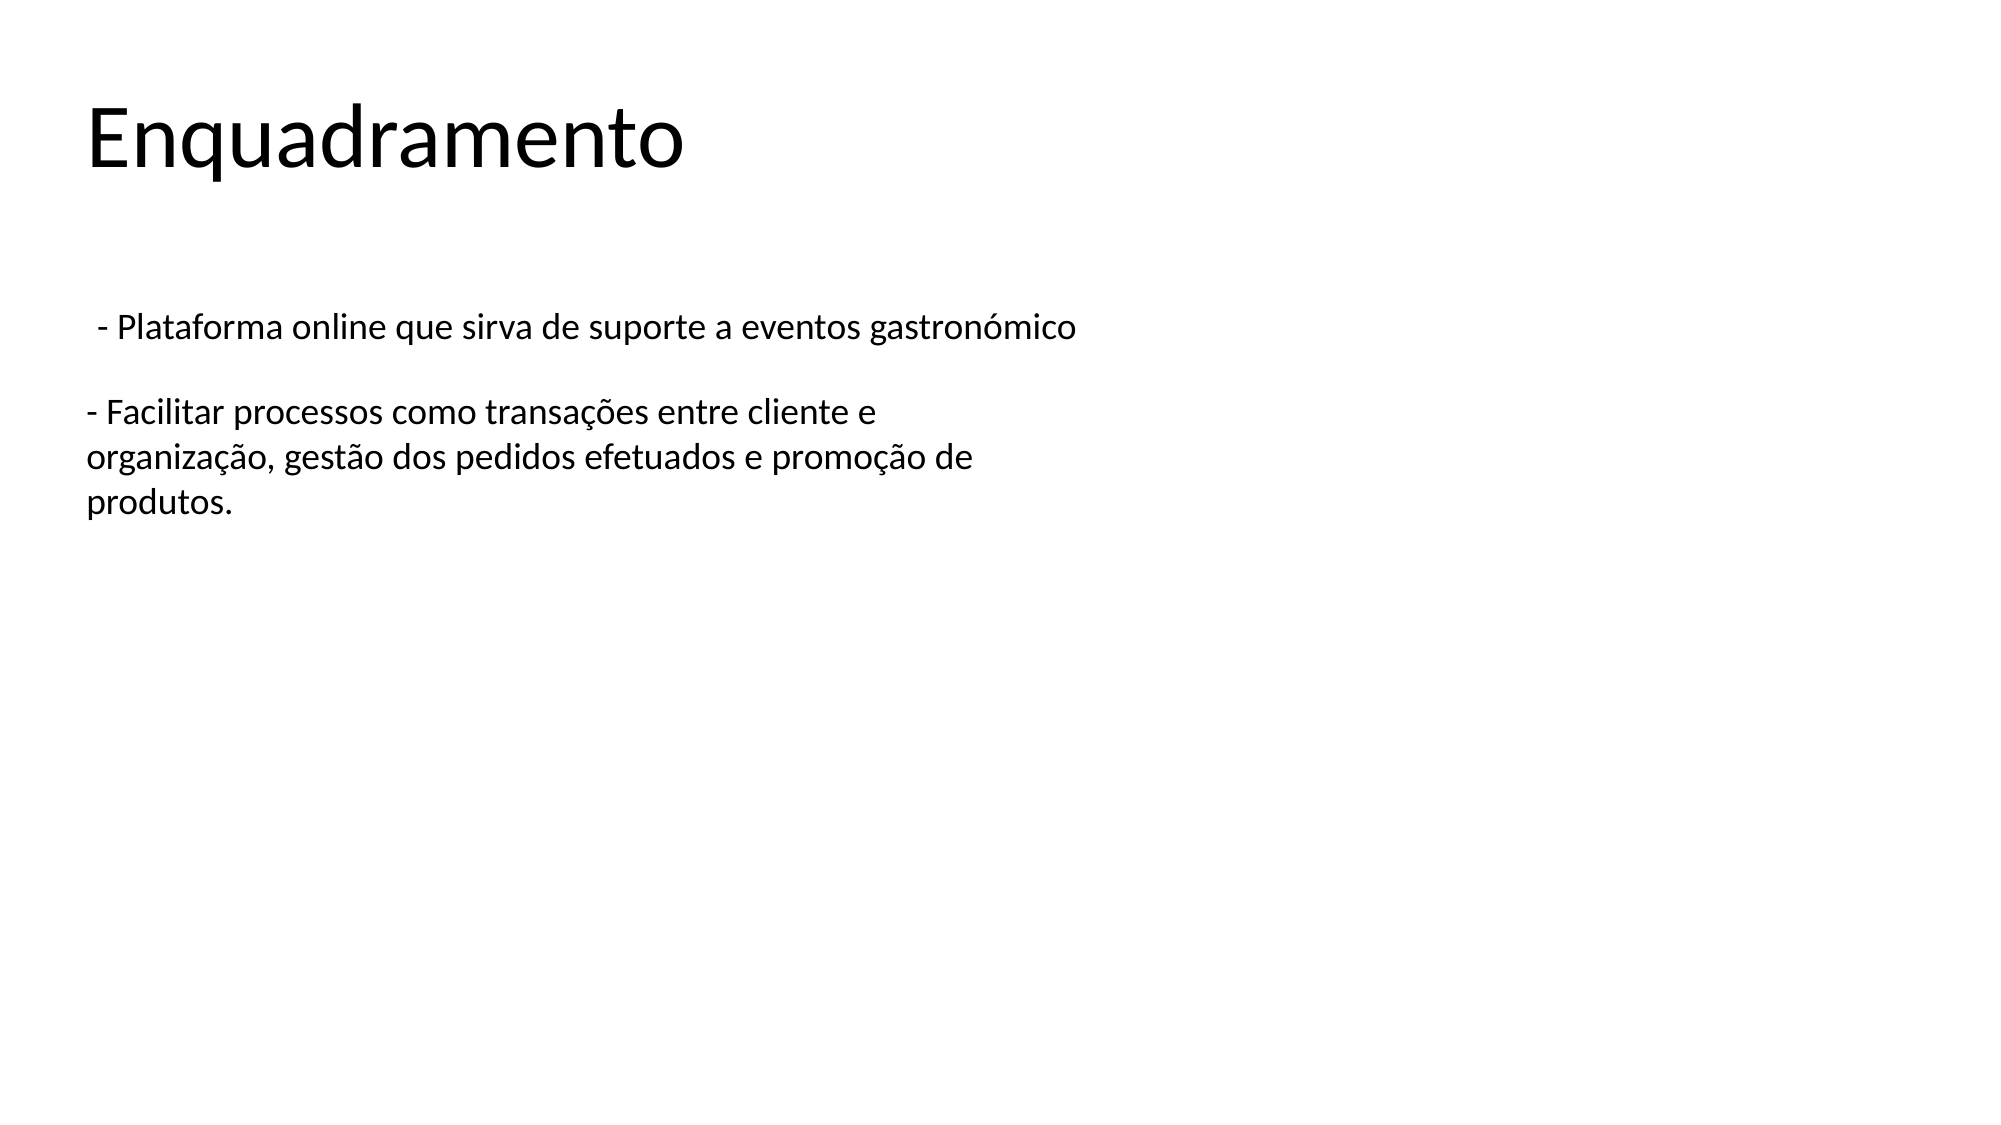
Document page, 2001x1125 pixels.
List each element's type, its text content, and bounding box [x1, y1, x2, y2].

text_box - Facilitar processos como transações entre cliente e organização, gestão dos pedidos efetuados e promoção de produtos. [71, 379, 1072, 530]
text_box - Plataforma online que sirva de suporte a eventos gastronómico [82, 294, 1093, 355]
text_box Enquadramento [71, 68, 1026, 194]
